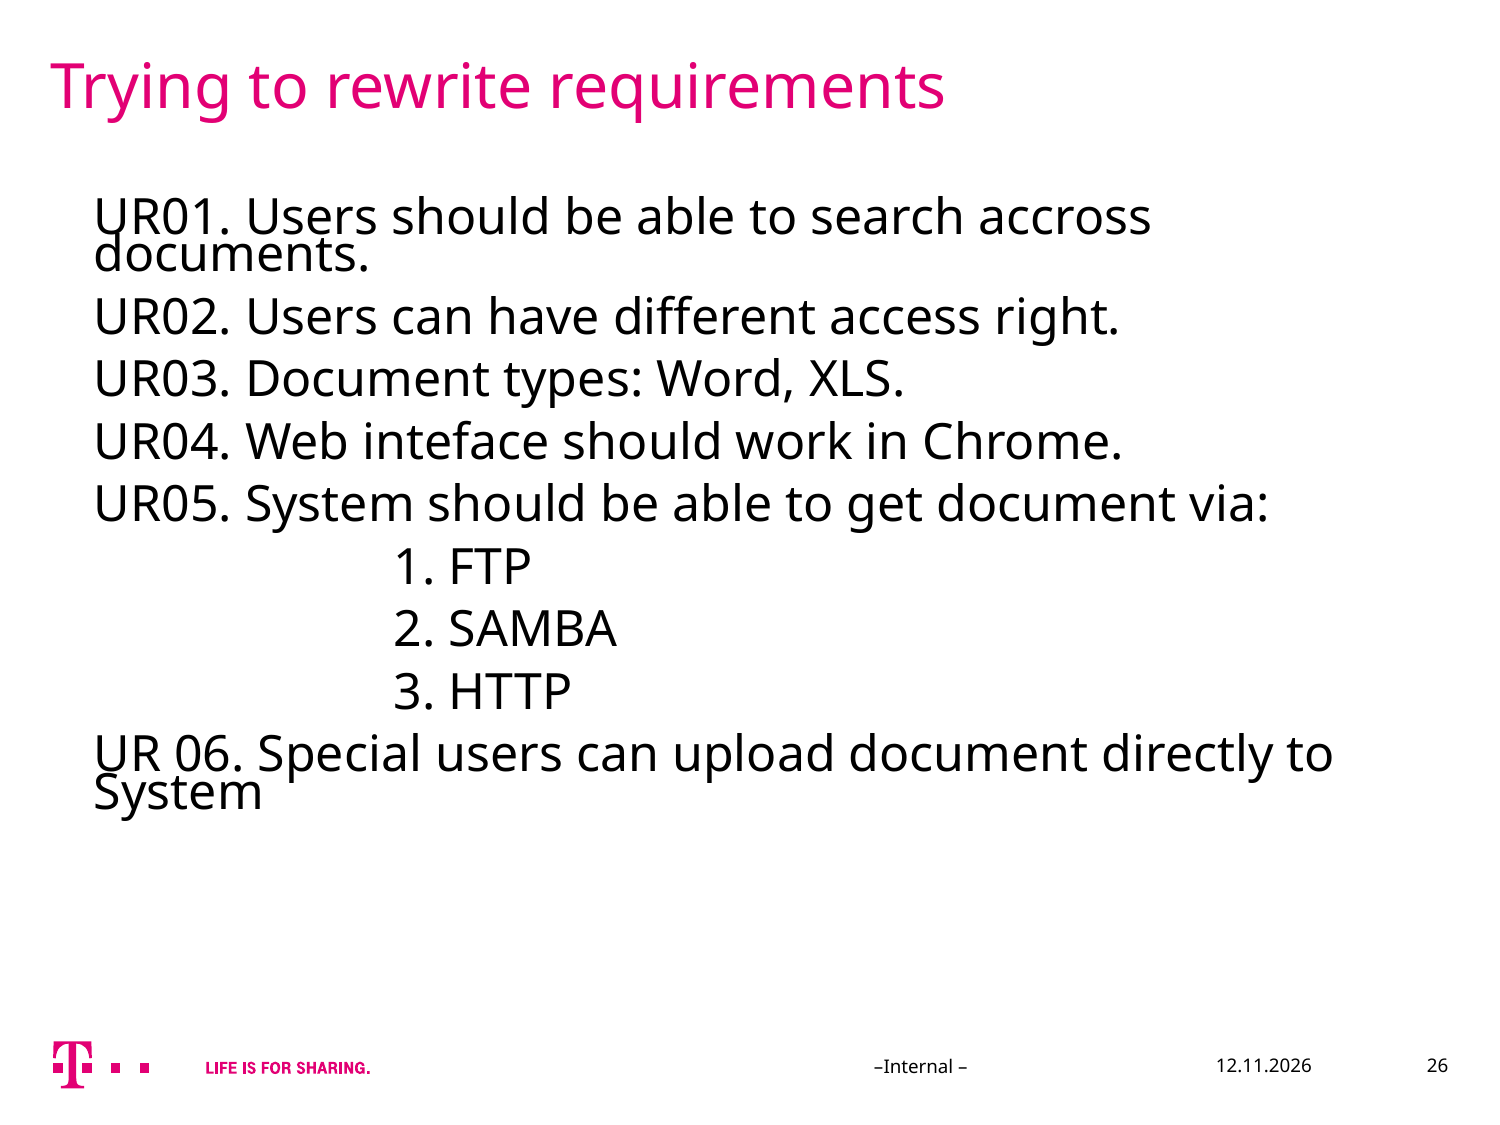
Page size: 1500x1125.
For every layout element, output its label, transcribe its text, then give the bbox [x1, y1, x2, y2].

slide_number 26 [1400, 1054, 1449, 1078]
footer –Internal – [419, 1054, 1093, 1078]
title Trying to rewrite requirements [49, 54, 1444, 125]
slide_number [1115, 1054, 1400, 1078]
text_box UR01. Users should be able to search accross documents. UR02. Users can have different access right. UR03. Document types: Word, XLS. UR04. Web inteface should work in Chrome. UR05. System should be able to get document via: 1. FTP 2. SAMBA 3. HTTP UR 06. Special users can upload document directly to System [79, 199, 1357, 827]
